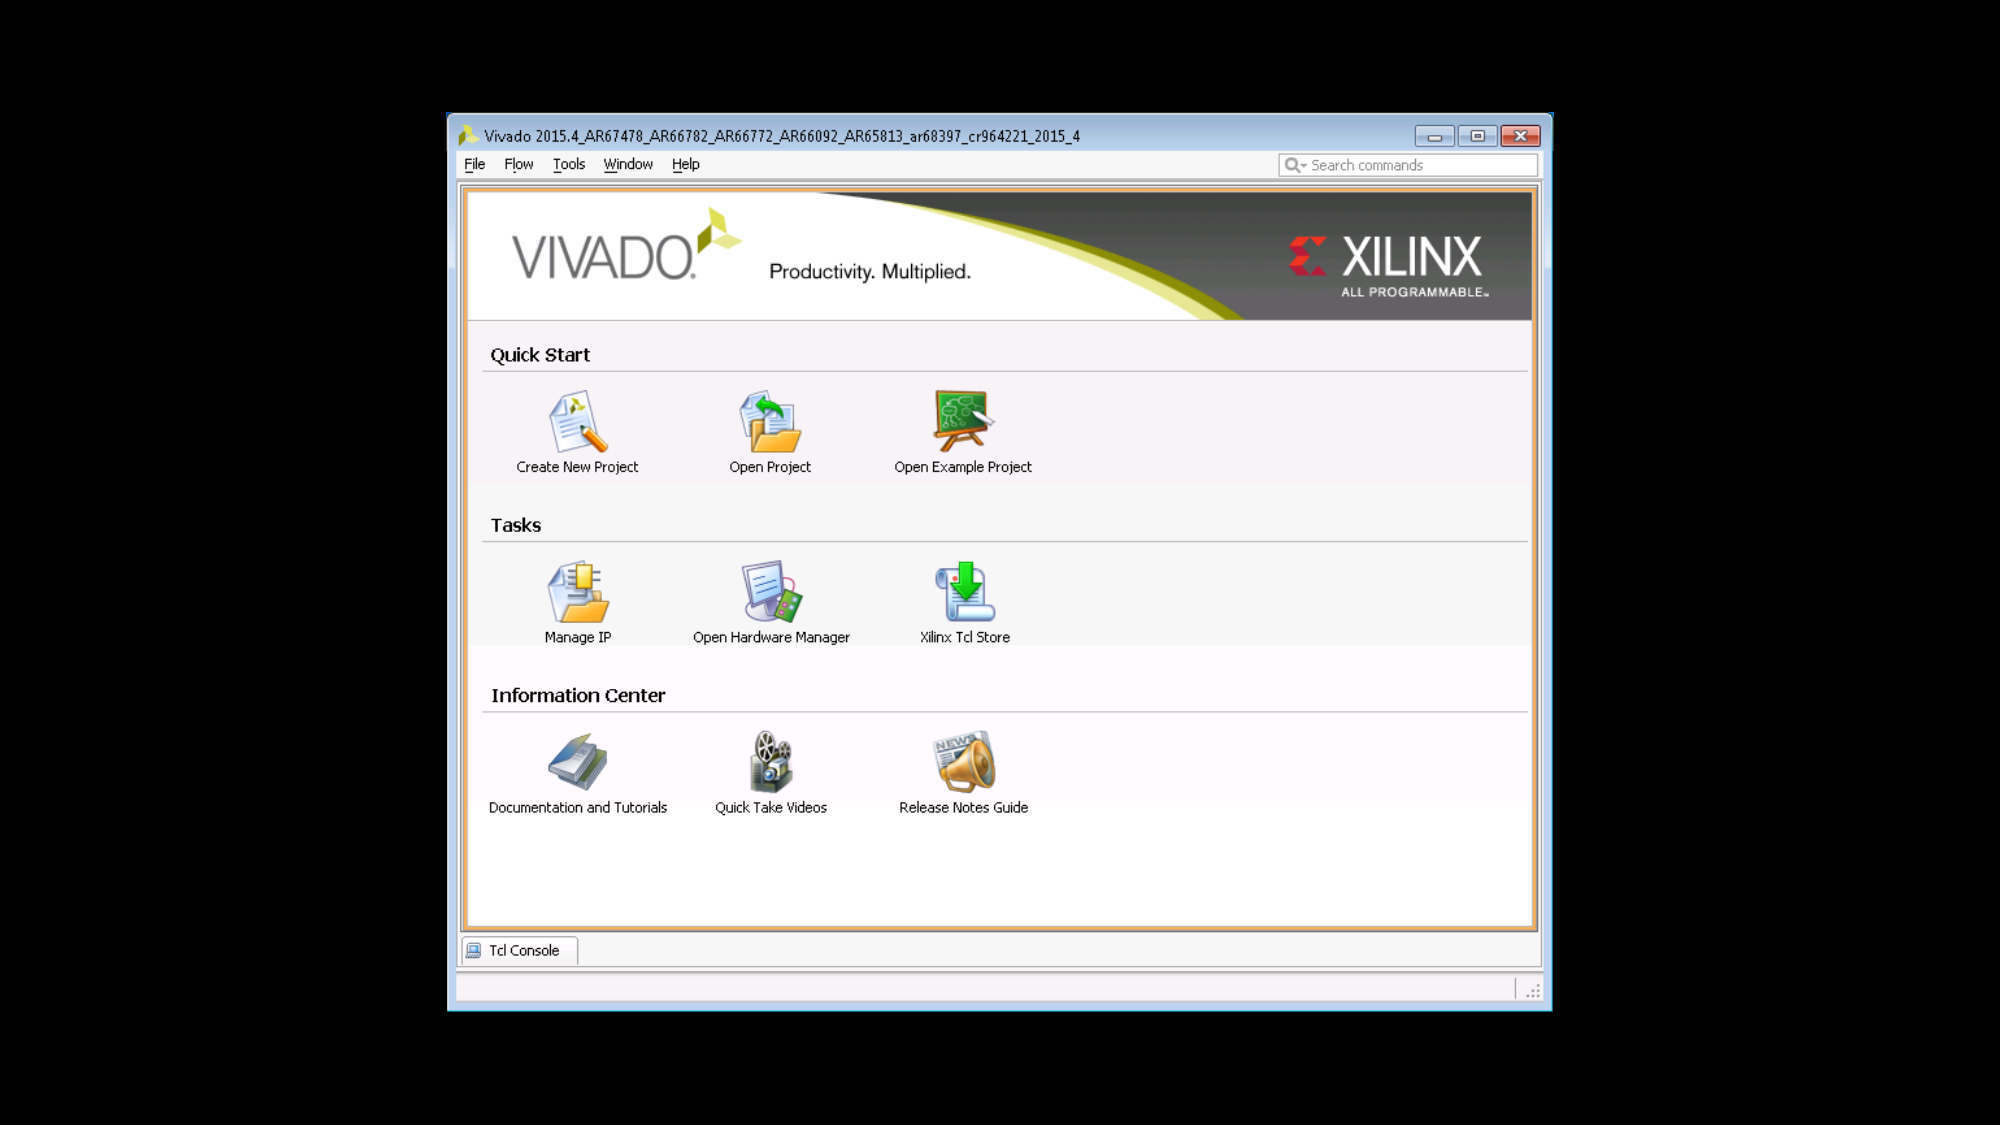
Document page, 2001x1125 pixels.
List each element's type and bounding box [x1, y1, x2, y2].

picture [446, 112, 1554, 1013]
